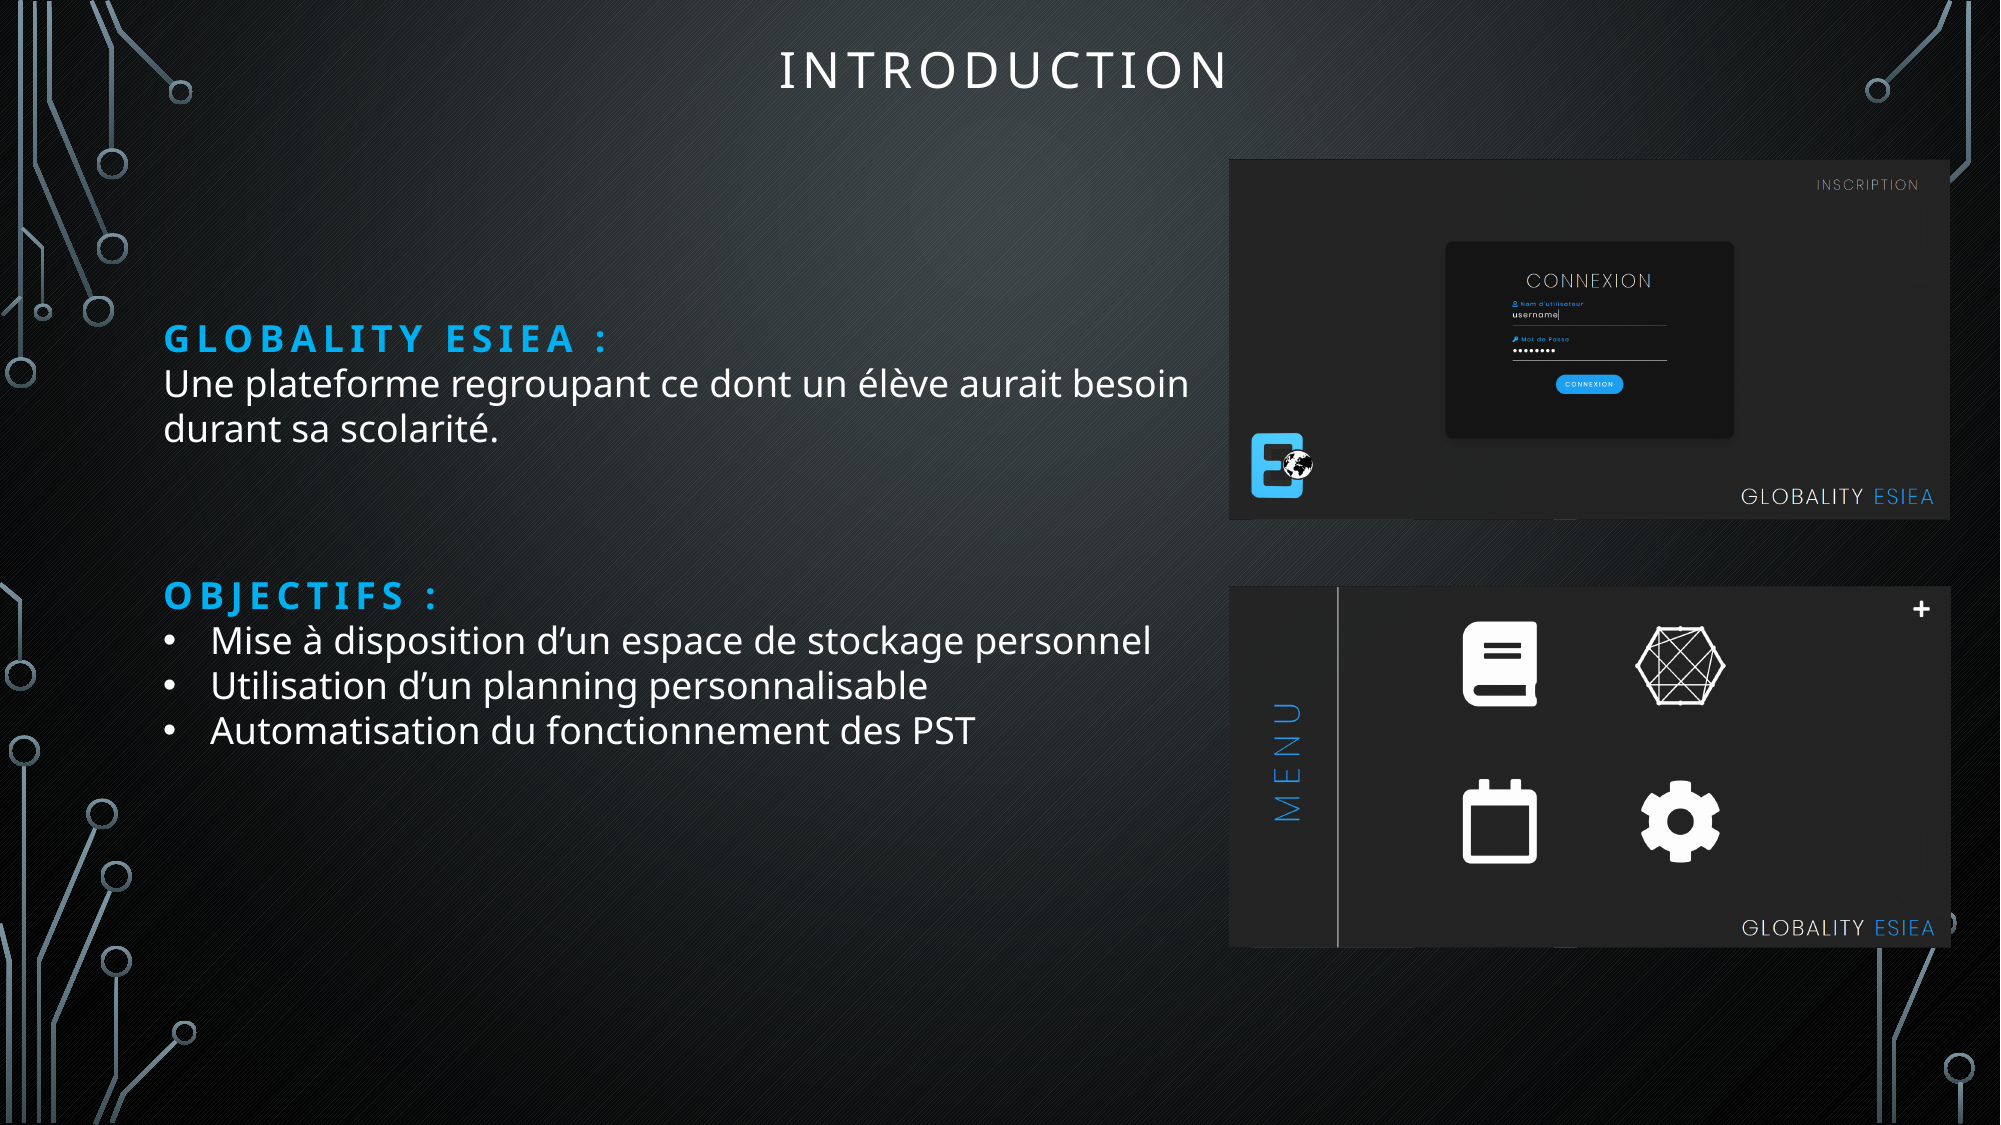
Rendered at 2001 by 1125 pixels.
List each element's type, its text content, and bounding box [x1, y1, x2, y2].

picture [1229, 586, 1951, 949]
text_box GLOBALITY ESIEA : Une plateforme regroupant ce dont un élève aurait besoin durant sa scolarité. [148, 307, 1229, 458]
picture [1229, 158, 1951, 520]
text_box INTRODUCTION [298, 31, 1710, 107]
text_box OBJECTIFS : Mise à disposition d’un espace de stockage personnel Utilisation d’un planning personnalisable Automatisation du fonctionnement des PST [148, 564, 1230, 800]
